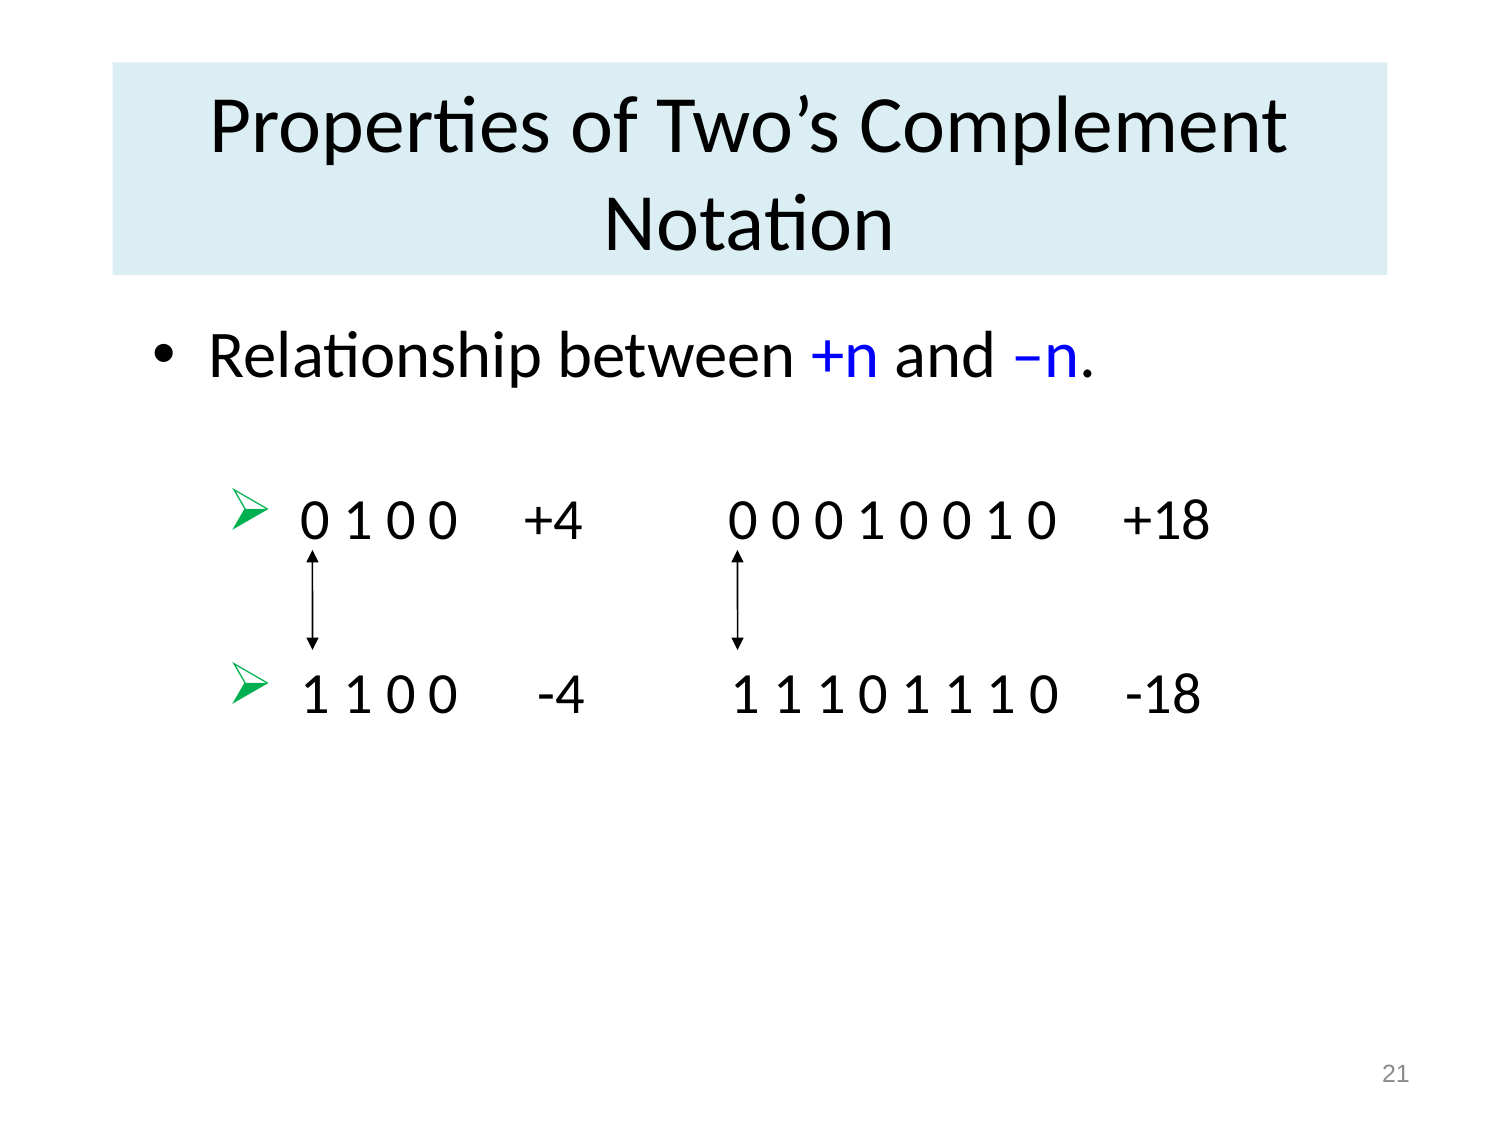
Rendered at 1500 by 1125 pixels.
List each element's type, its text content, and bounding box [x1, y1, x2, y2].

list Relationship between +n and –n. 0 1 0 0 +4 0 0 0 1 0 0 1 0 +18 1 1 0 0 -4 1 1 1 0 1 1 1 0 -18 [137, 312, 1413, 988]
text_box [731, 549, 744, 650]
slide_number 21 [1074, 1042, 1425, 1103]
title Properties of Two’s Complement Notation [112, 62, 1388, 275]
text_box [306, 549, 319, 650]
